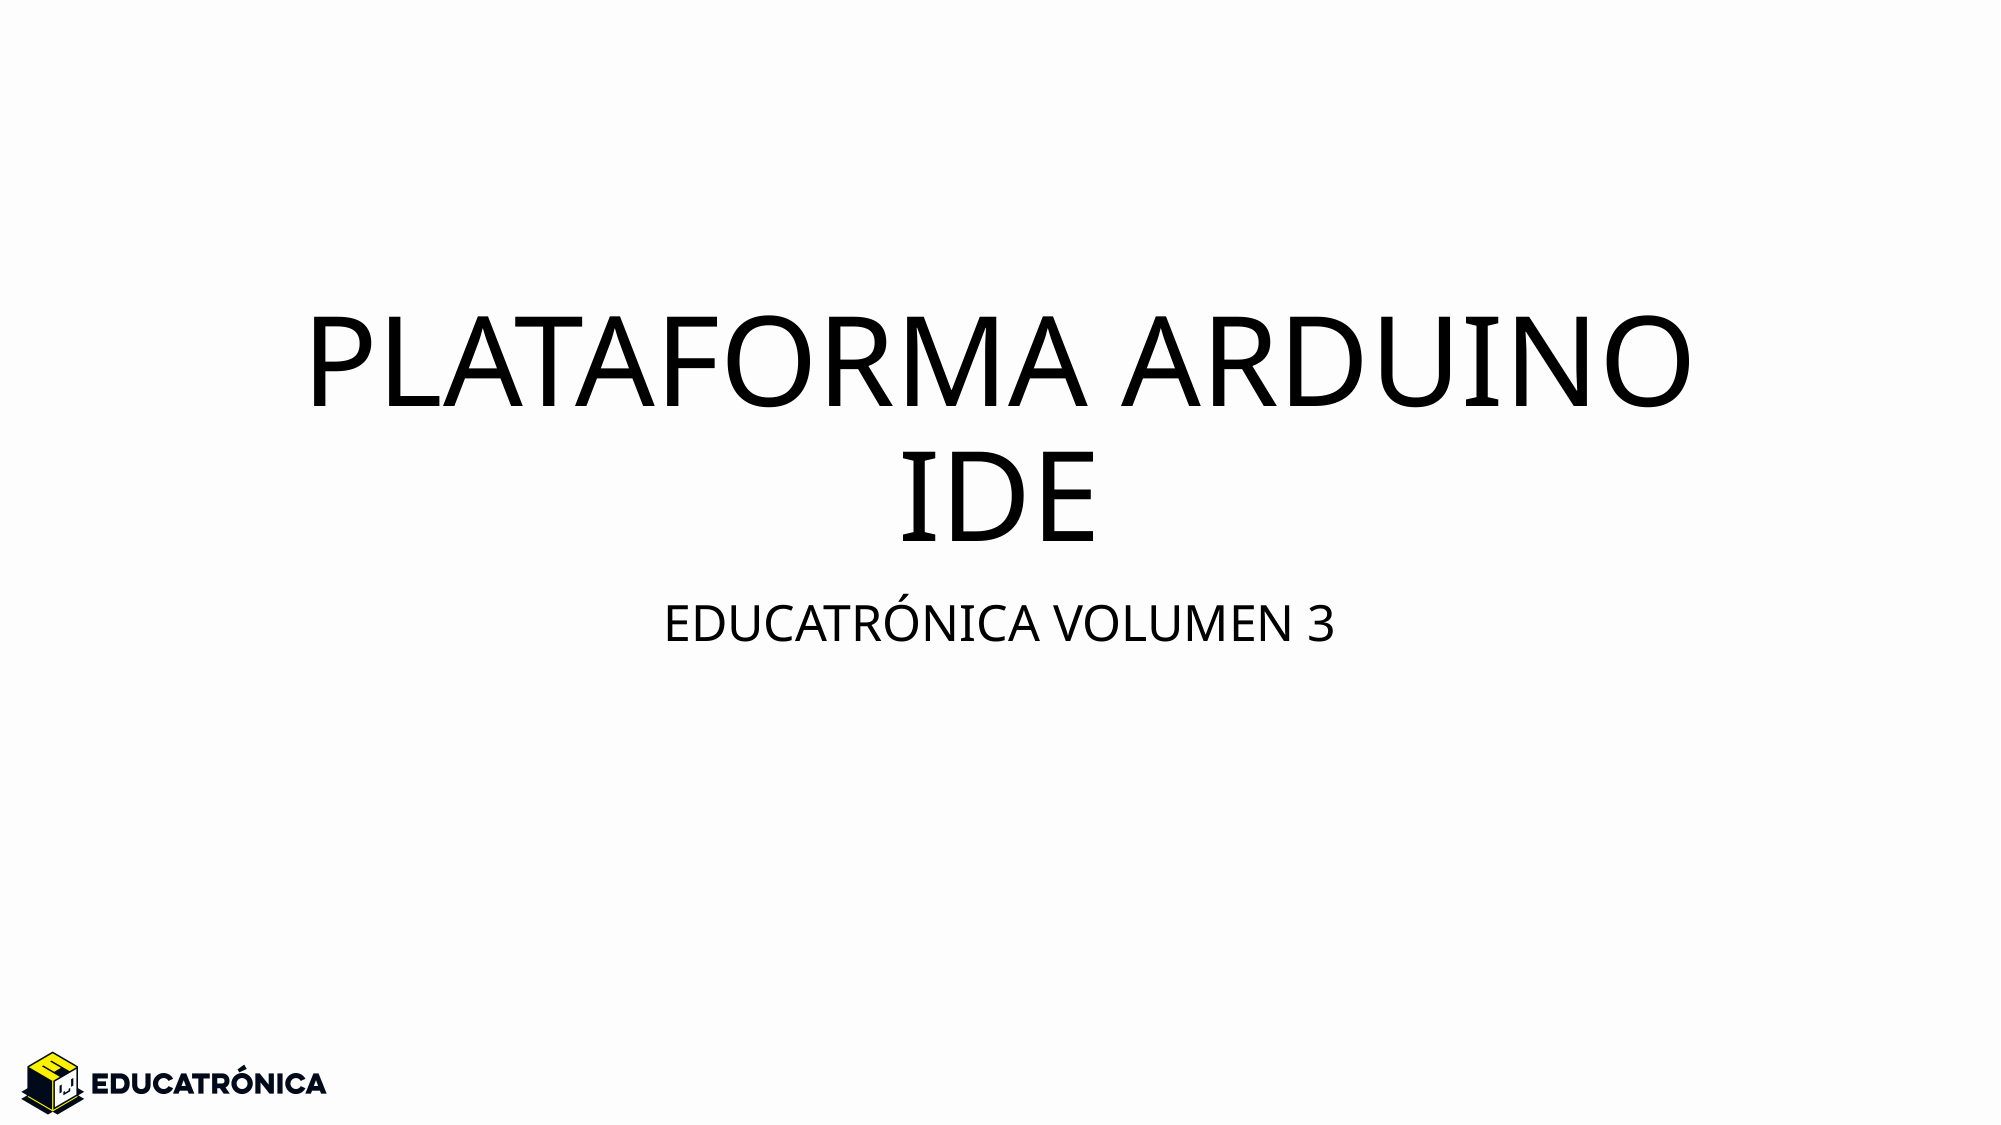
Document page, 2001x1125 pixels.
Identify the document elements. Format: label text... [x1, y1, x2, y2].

title PLATAFORMA ARDUINO IDE [249, 184, 1750, 576]
subtitle EDUCATRÓNICA VOLUMEN 3 [249, 590, 1750, 863]
picture [19, 1048, 330, 1118]
